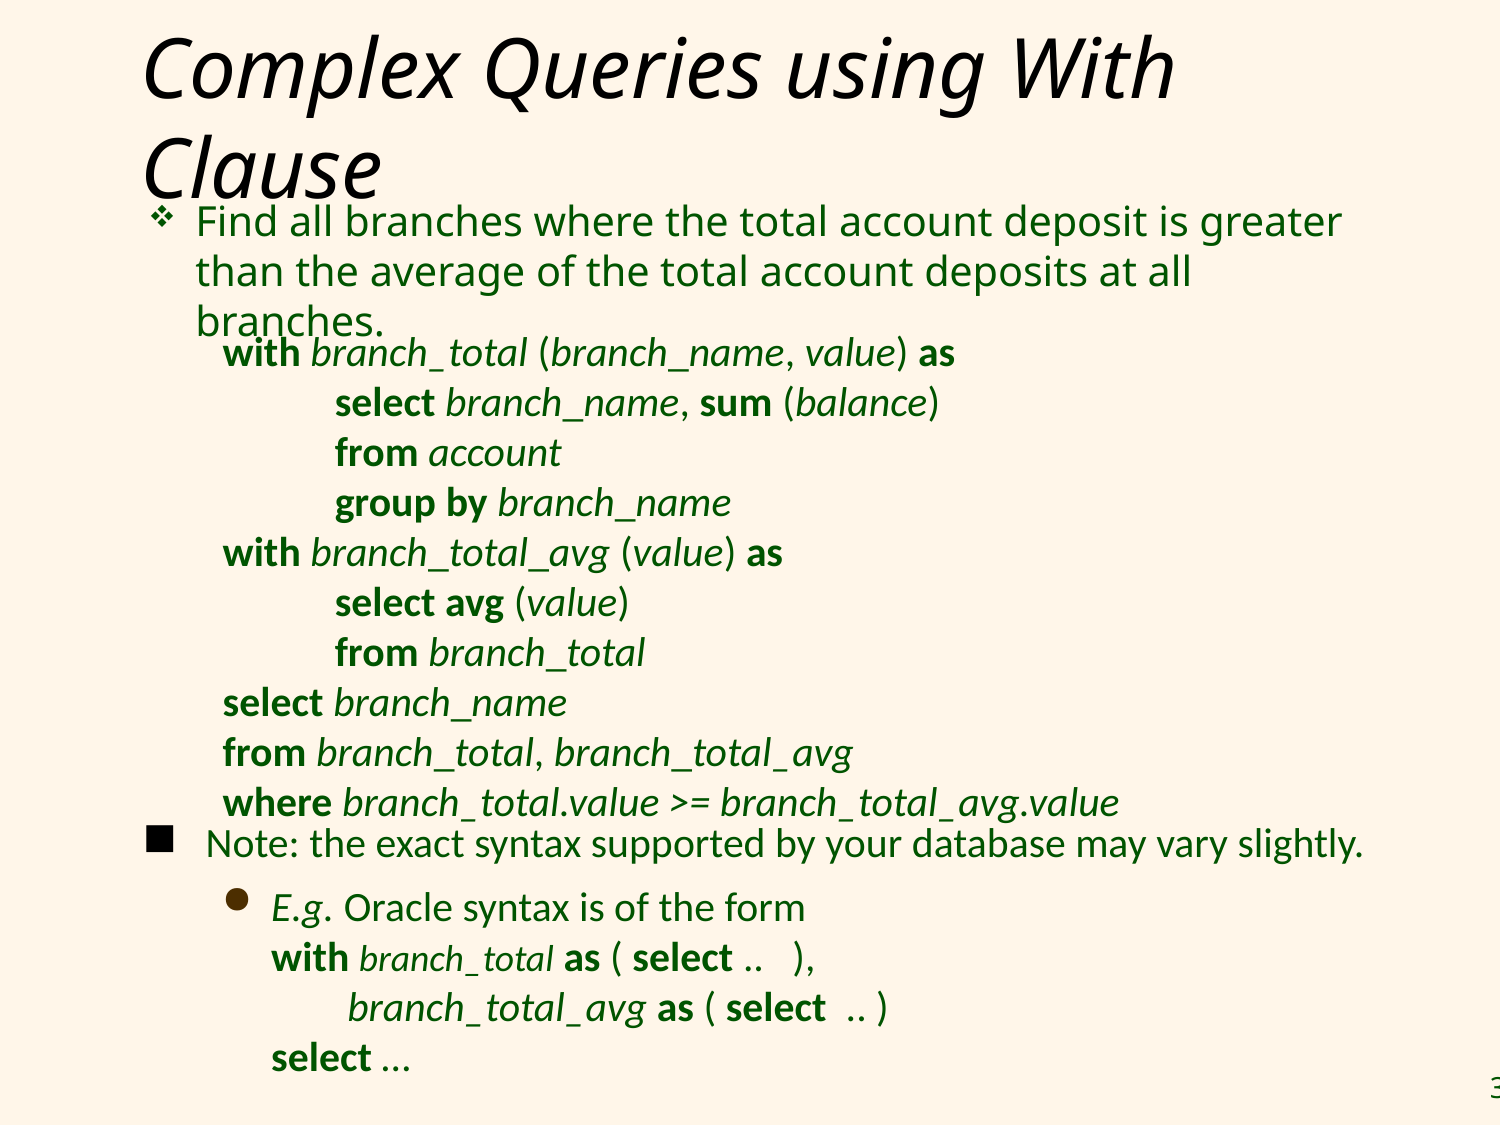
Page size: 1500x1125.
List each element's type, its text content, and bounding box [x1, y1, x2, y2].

text_box Note: the exact syntax supported by your database may vary slightly. E.g. Oracle syntax is of the form with branch_total as ( select .. ), branch_total_avg as ( select .. ) select … [134, 808, 1392, 972]
list Find all branches where the total account deposit is greater than the average of the total account deposits at all branches. [133, 188, 1391, 352]
text_box with branch_total (branch_name, value) as select branch_name, sum (balance) from account group by branch_name with branch_total_avg (value) as select avg (value) from branch_total select branch_name from branch_total, branch_total_avg where branch_total.value >= branch_total_avg.value [170, 316, 1372, 808]
title Complex Queries using With Clause [125, 24, 1401, 207]
